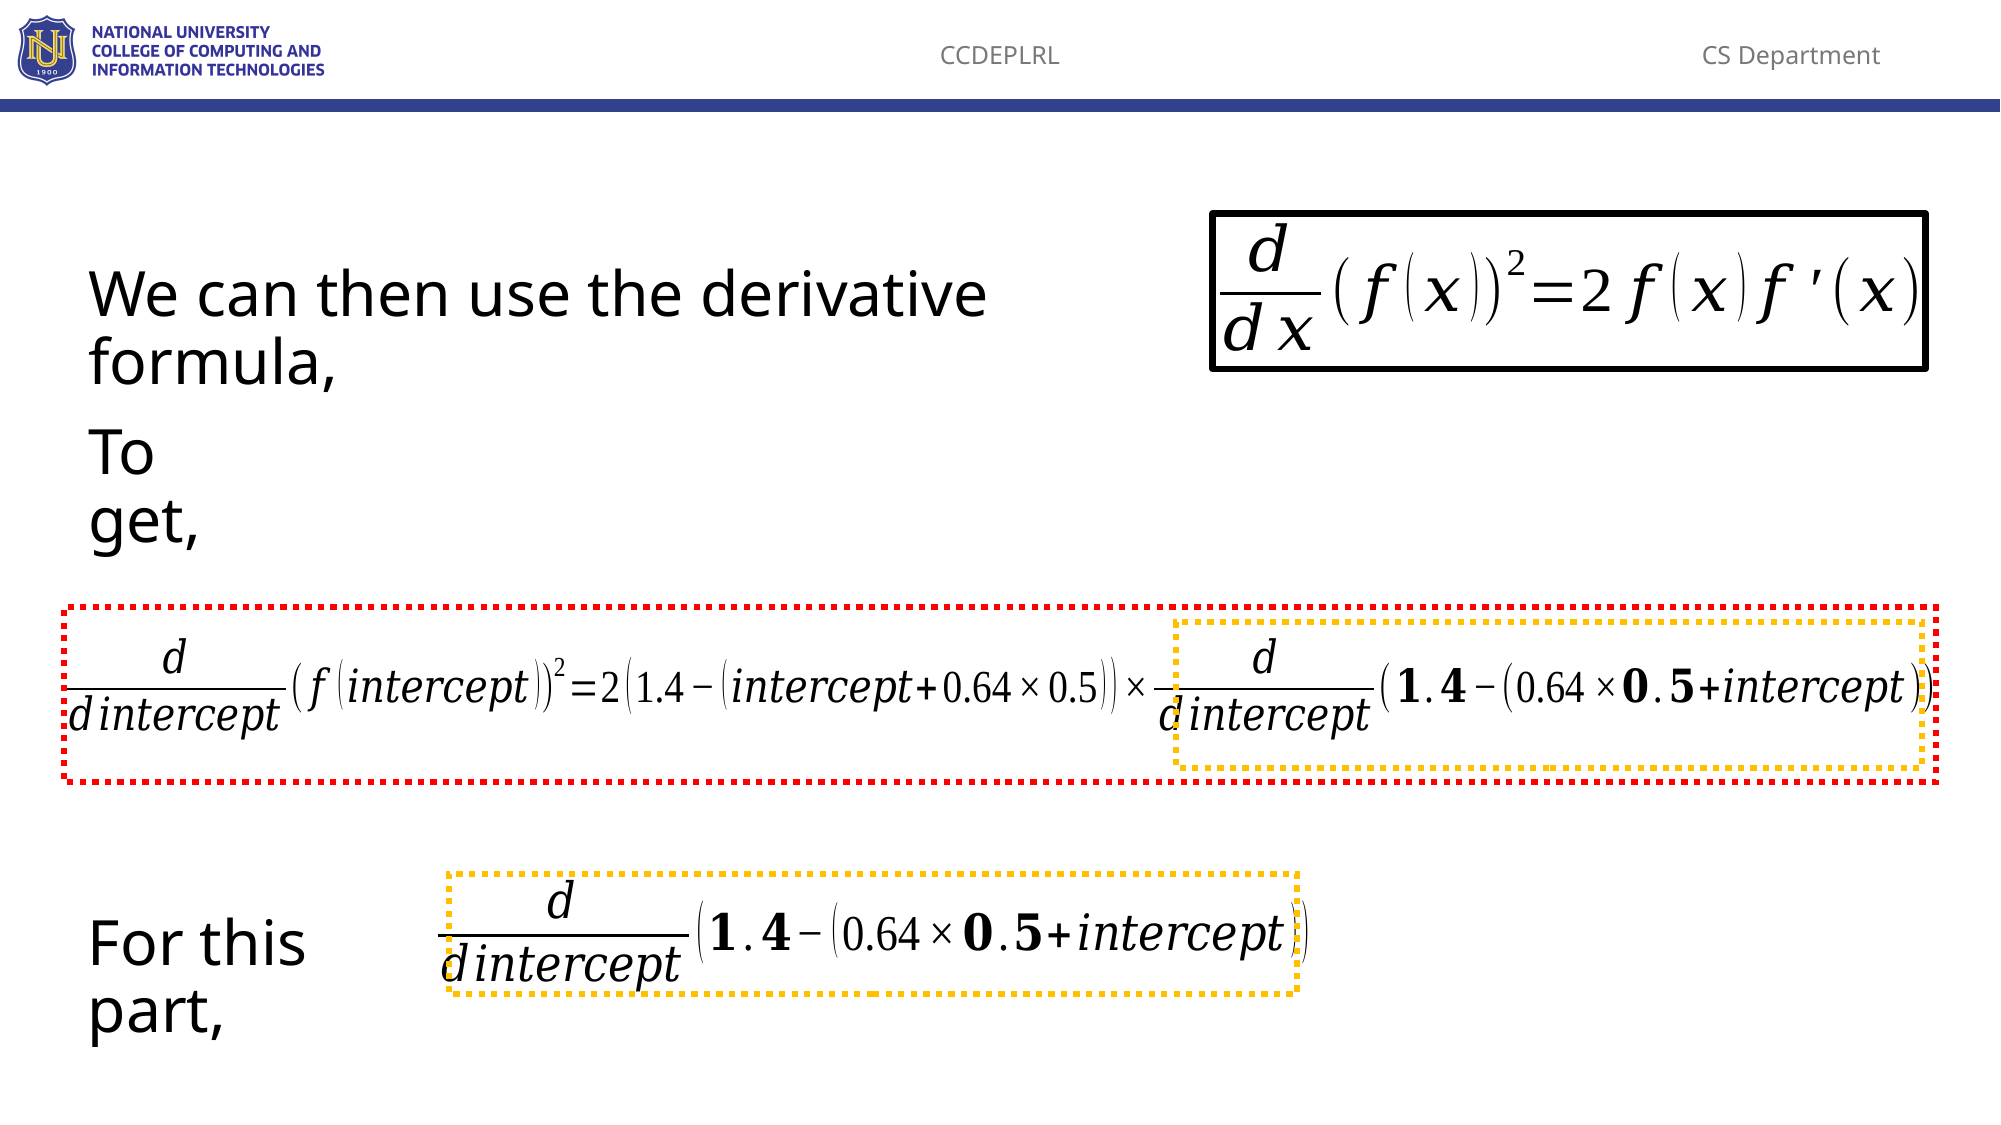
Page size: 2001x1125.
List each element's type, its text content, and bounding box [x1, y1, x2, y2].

text_box For this part, [72, 903, 445, 992]
text_box We can then use the derivative formula, [73, 255, 1193, 343]
text_box [62, 606, 1937, 784]
text_box To get, [73, 413, 284, 501]
text_box [447, 873, 1298, 995]
picture [0, 0, 337, 99]
